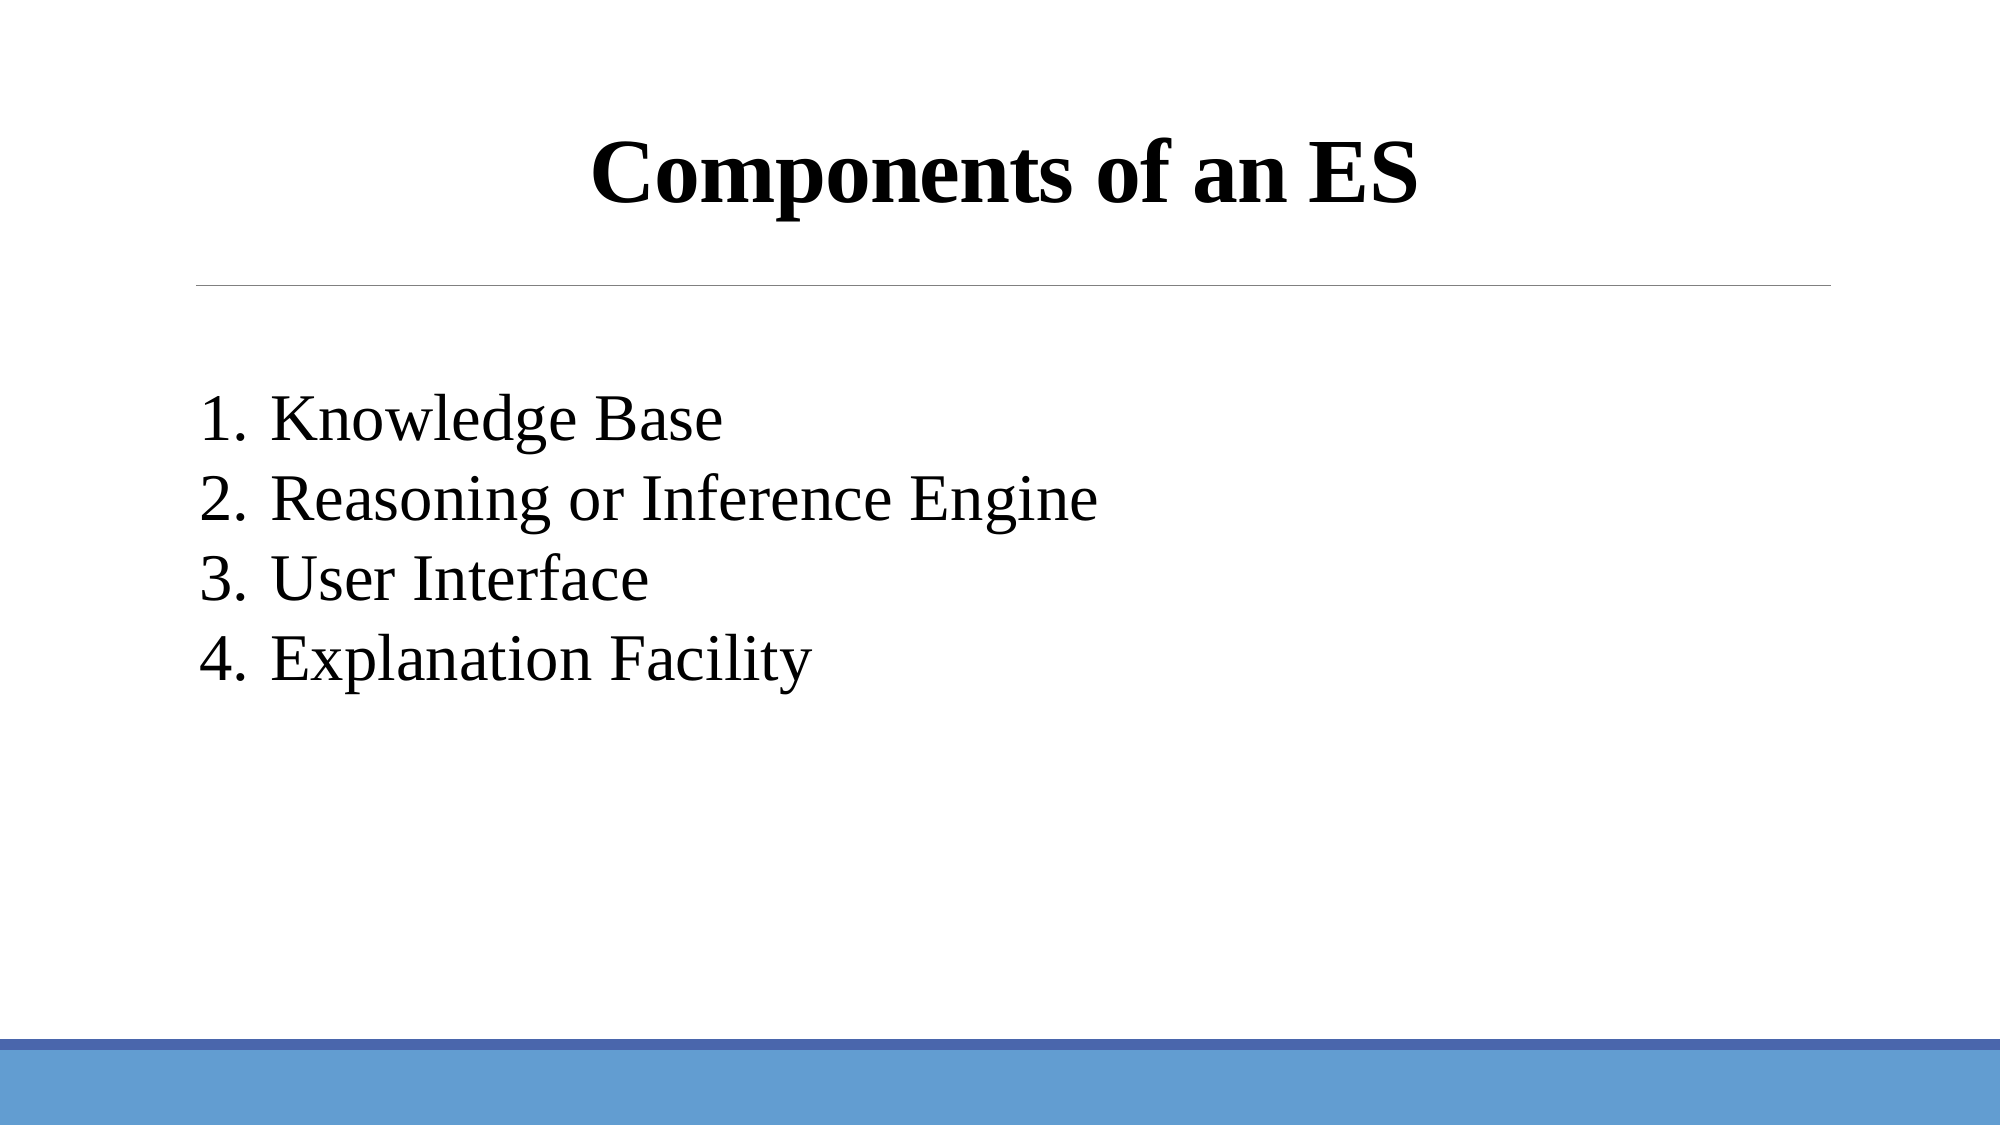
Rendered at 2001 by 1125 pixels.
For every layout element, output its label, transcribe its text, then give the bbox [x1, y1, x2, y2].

title Components of an ES [180, 47, 1830, 285]
list Knowledge Base Reasoning or Inference Engine User Interface Explanation Facility [180, 302, 1830, 963]
